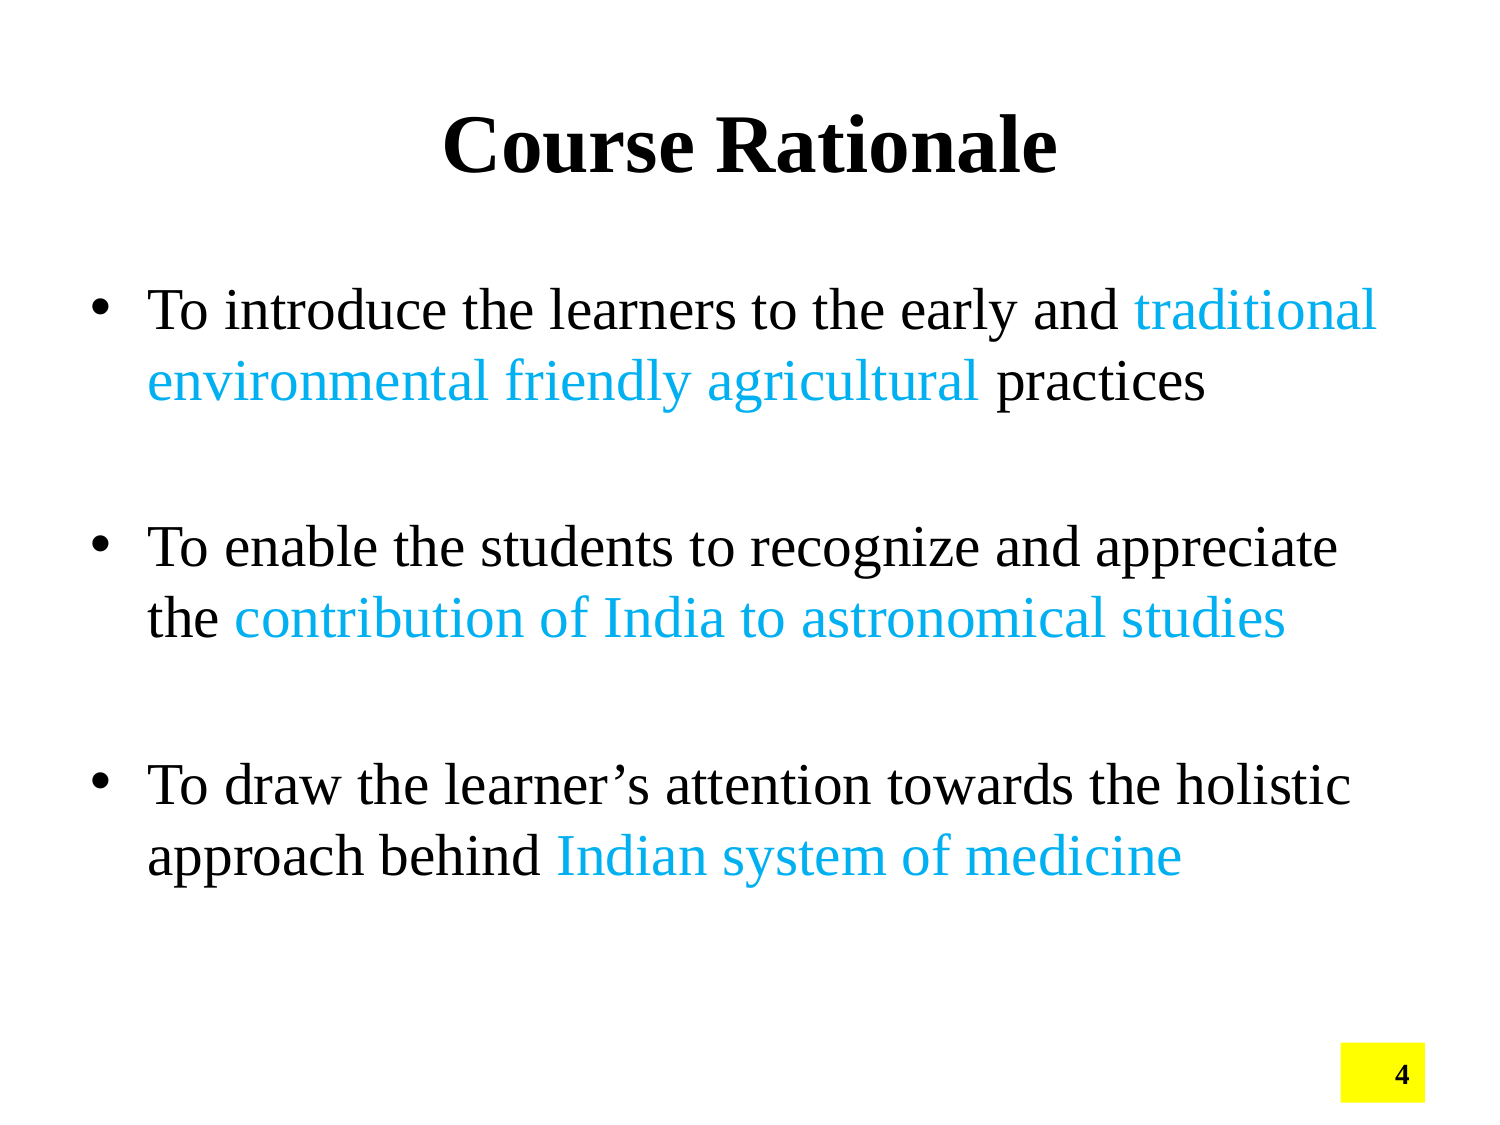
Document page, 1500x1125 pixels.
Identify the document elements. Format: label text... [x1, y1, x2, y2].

list To introduce the learners to the early and traditional environmental friendly agricultural practices To enable the students to recognize and appreciate the contribution of India to astronomical studies To draw the learner’s attention towards the holistic approach behind Indian system of medicine [75, 262, 1425, 1005]
title Course Rationale [75, 45, 1425, 233]
slide_number 4 [1340, 1042, 1425, 1103]
